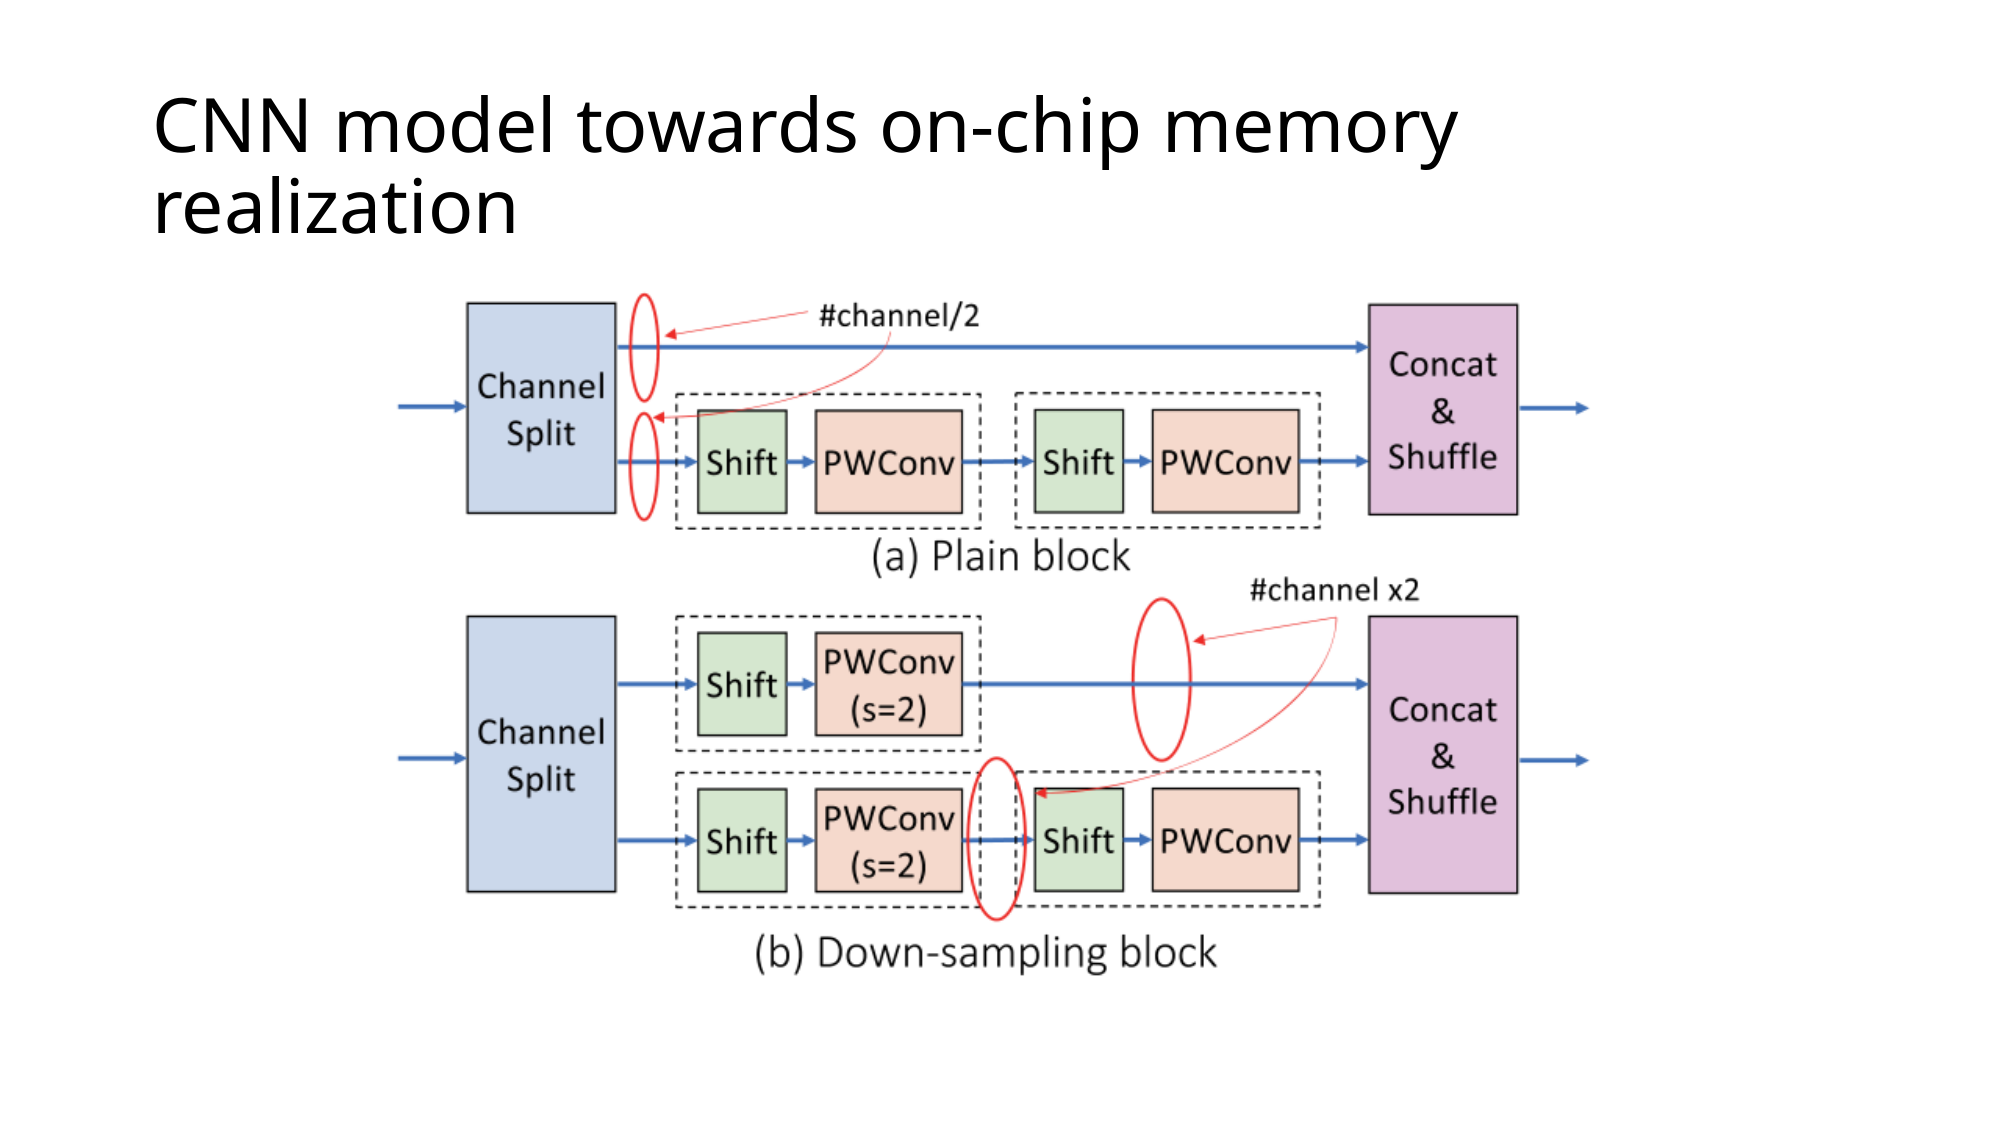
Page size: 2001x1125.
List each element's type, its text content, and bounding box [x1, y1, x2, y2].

picture [355, 264, 1626, 999]
title CNN model towards on-chip memory realization [137, 59, 1863, 278]
